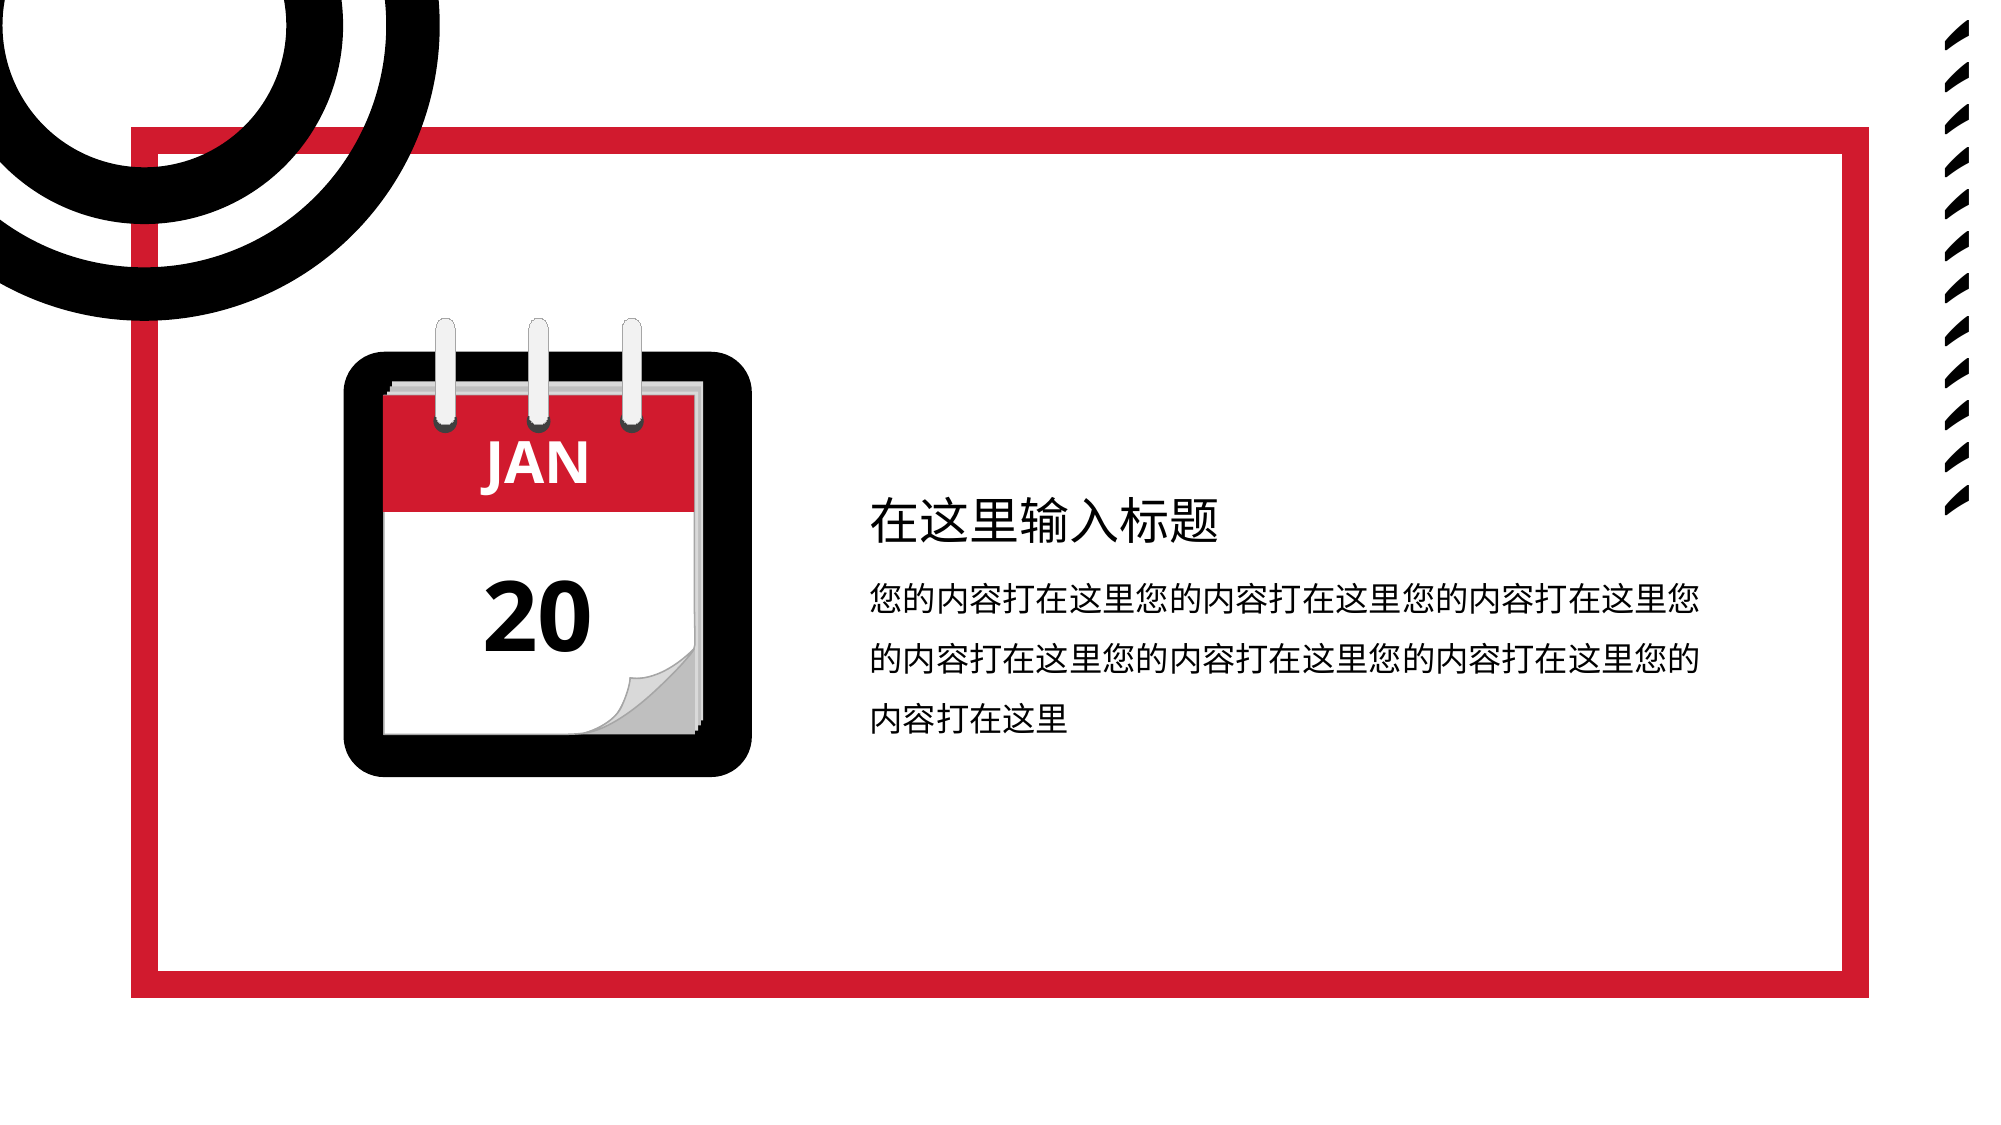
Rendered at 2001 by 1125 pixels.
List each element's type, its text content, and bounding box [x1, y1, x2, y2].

text_box [143, 140, 1856, 985]
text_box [854, 470, 1717, 742]
text_box [0, 0, 441, 322]
text_box ```````````` [1817, 0, 2000, 537]
text_box [0, 0, 345, 226]
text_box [343, 318, 752, 778]
